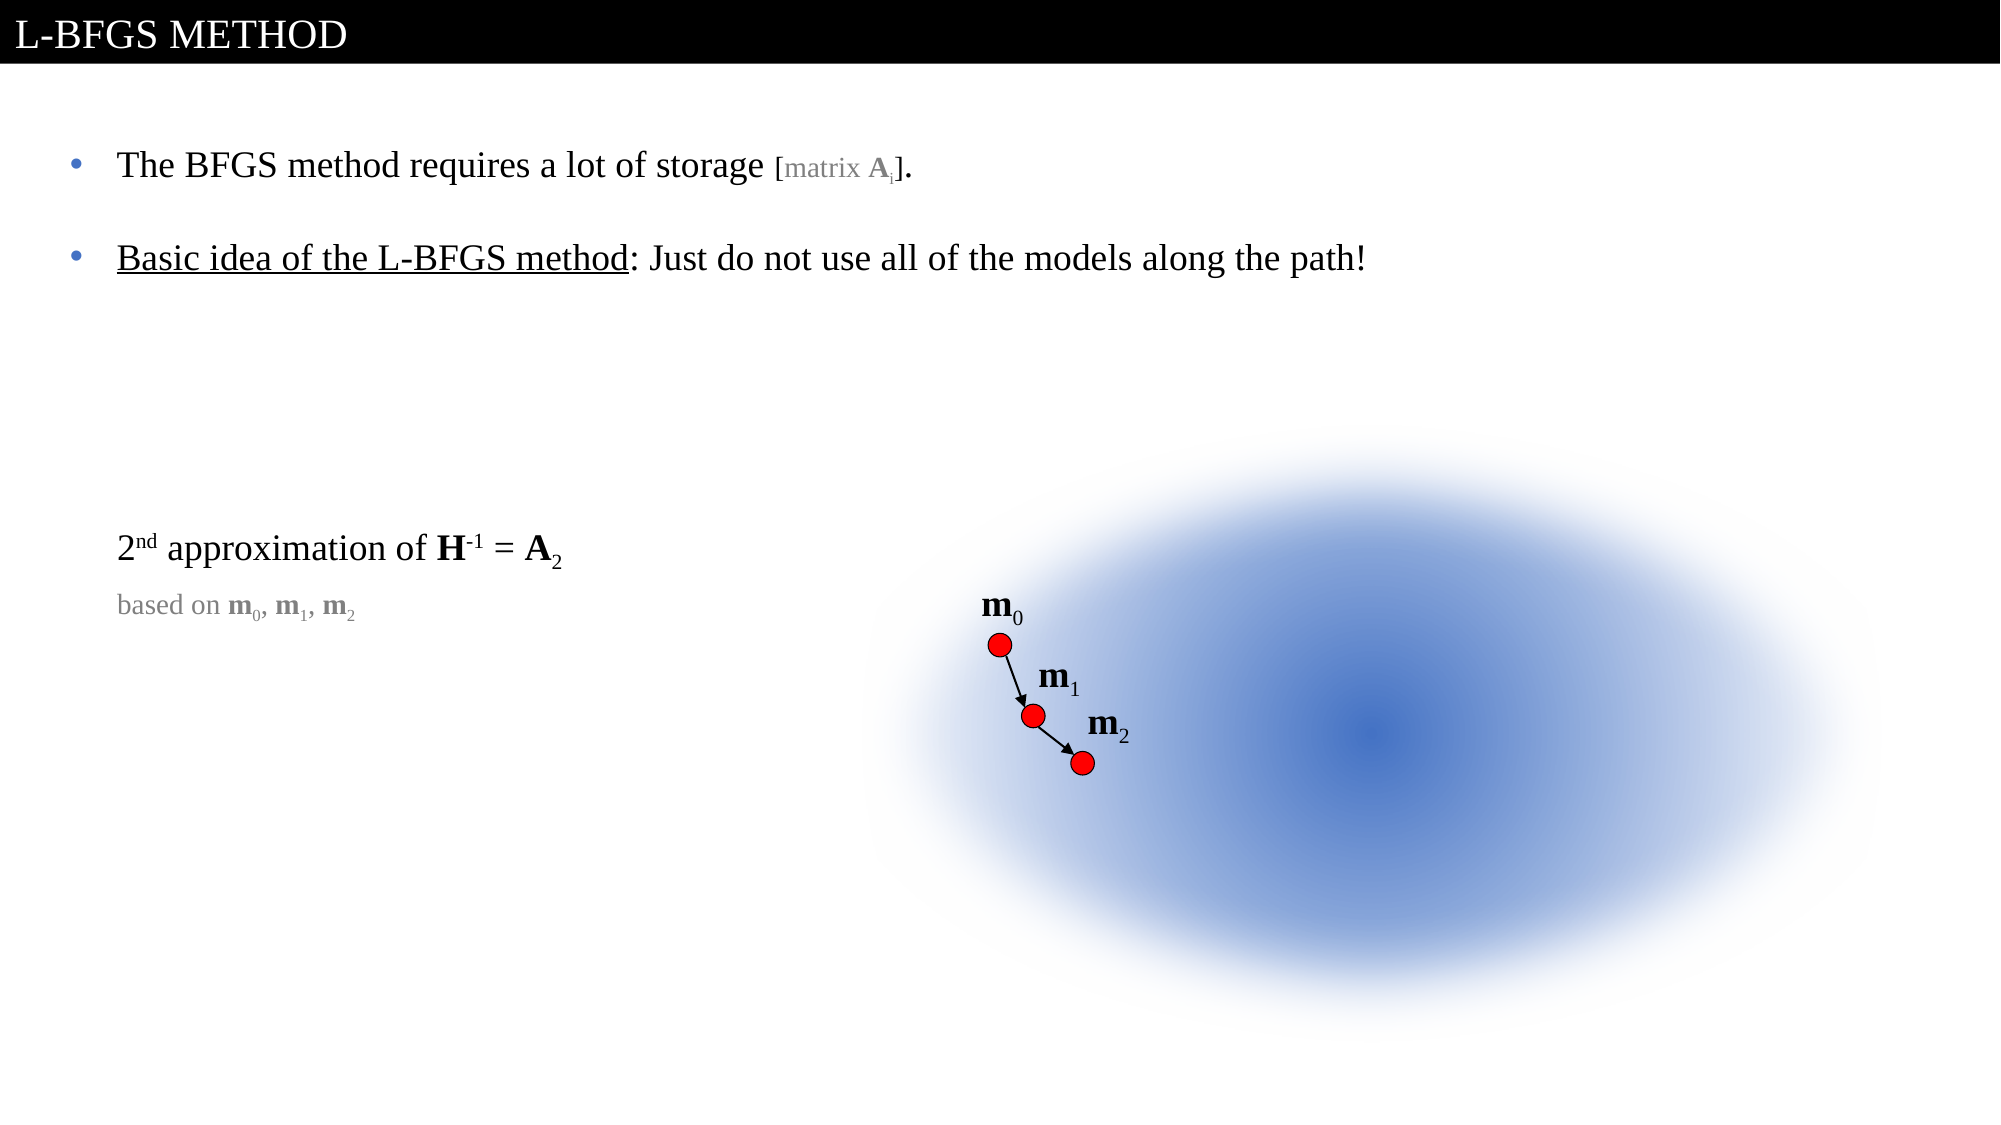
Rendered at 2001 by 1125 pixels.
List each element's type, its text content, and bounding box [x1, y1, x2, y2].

text_box [1020, 709, 1046, 729]
text_box [947, 536, 1799, 934]
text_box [1038, 726, 1075, 755]
text_box The BFGS method requires a lot of storage [matrix Ai]. Basic idea of the L-BFGS method: Just do not use all of the models along the path! [928, 518, 1817, 952]
text_box L-BFGS Method [0, 0, 2000, 64]
text_box [1070, 756, 1095, 776]
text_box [916, 506, 1830, 964]
text_box The BFGS method requires a lot of storage [matrix Ai]. Basic idea of the L-BFGS method: Just do not use all of the models along the path! [54, 132, 1957, 286]
text_box m1 [1023, 642, 1130, 709]
text_box m2 [1072, 689, 1180, 756]
text_box [987, 638, 1013, 658]
text_box 2nd approximation of H-1 = A2 based on m0, m1, m2 [102, 515, 729, 633]
text_box m0 [966, 571, 1073, 638]
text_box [1006, 656, 1025, 708]
